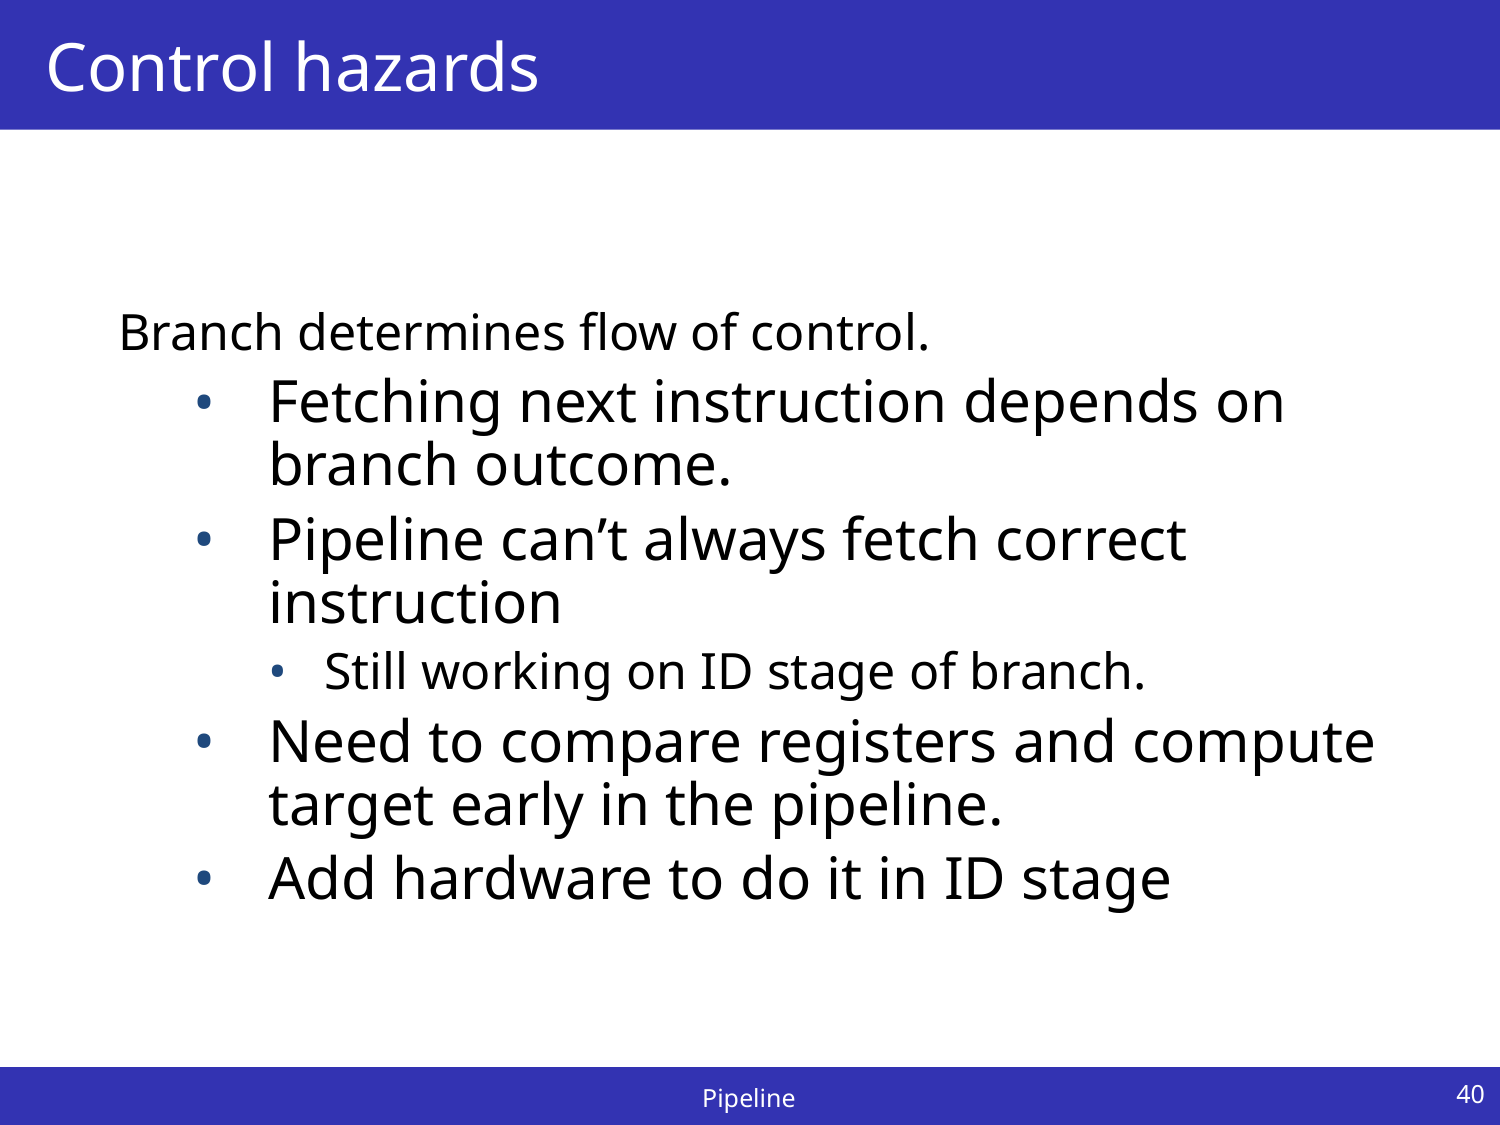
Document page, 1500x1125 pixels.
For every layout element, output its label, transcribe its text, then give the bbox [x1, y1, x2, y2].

list Branch determines flow of control. Fetching next instruction depends on branch outcome. Pipeline can’t always fetch correct instruction Still working on ID stage of branch. Need to compare registers and compute target early in the pipeline. Add hardware to do it in ID stage [103, 299, 1397, 1014]
title Control hazards [0, 0, 1500, 130]
slide_number 40 [1325, 1067, 1500, 1125]
